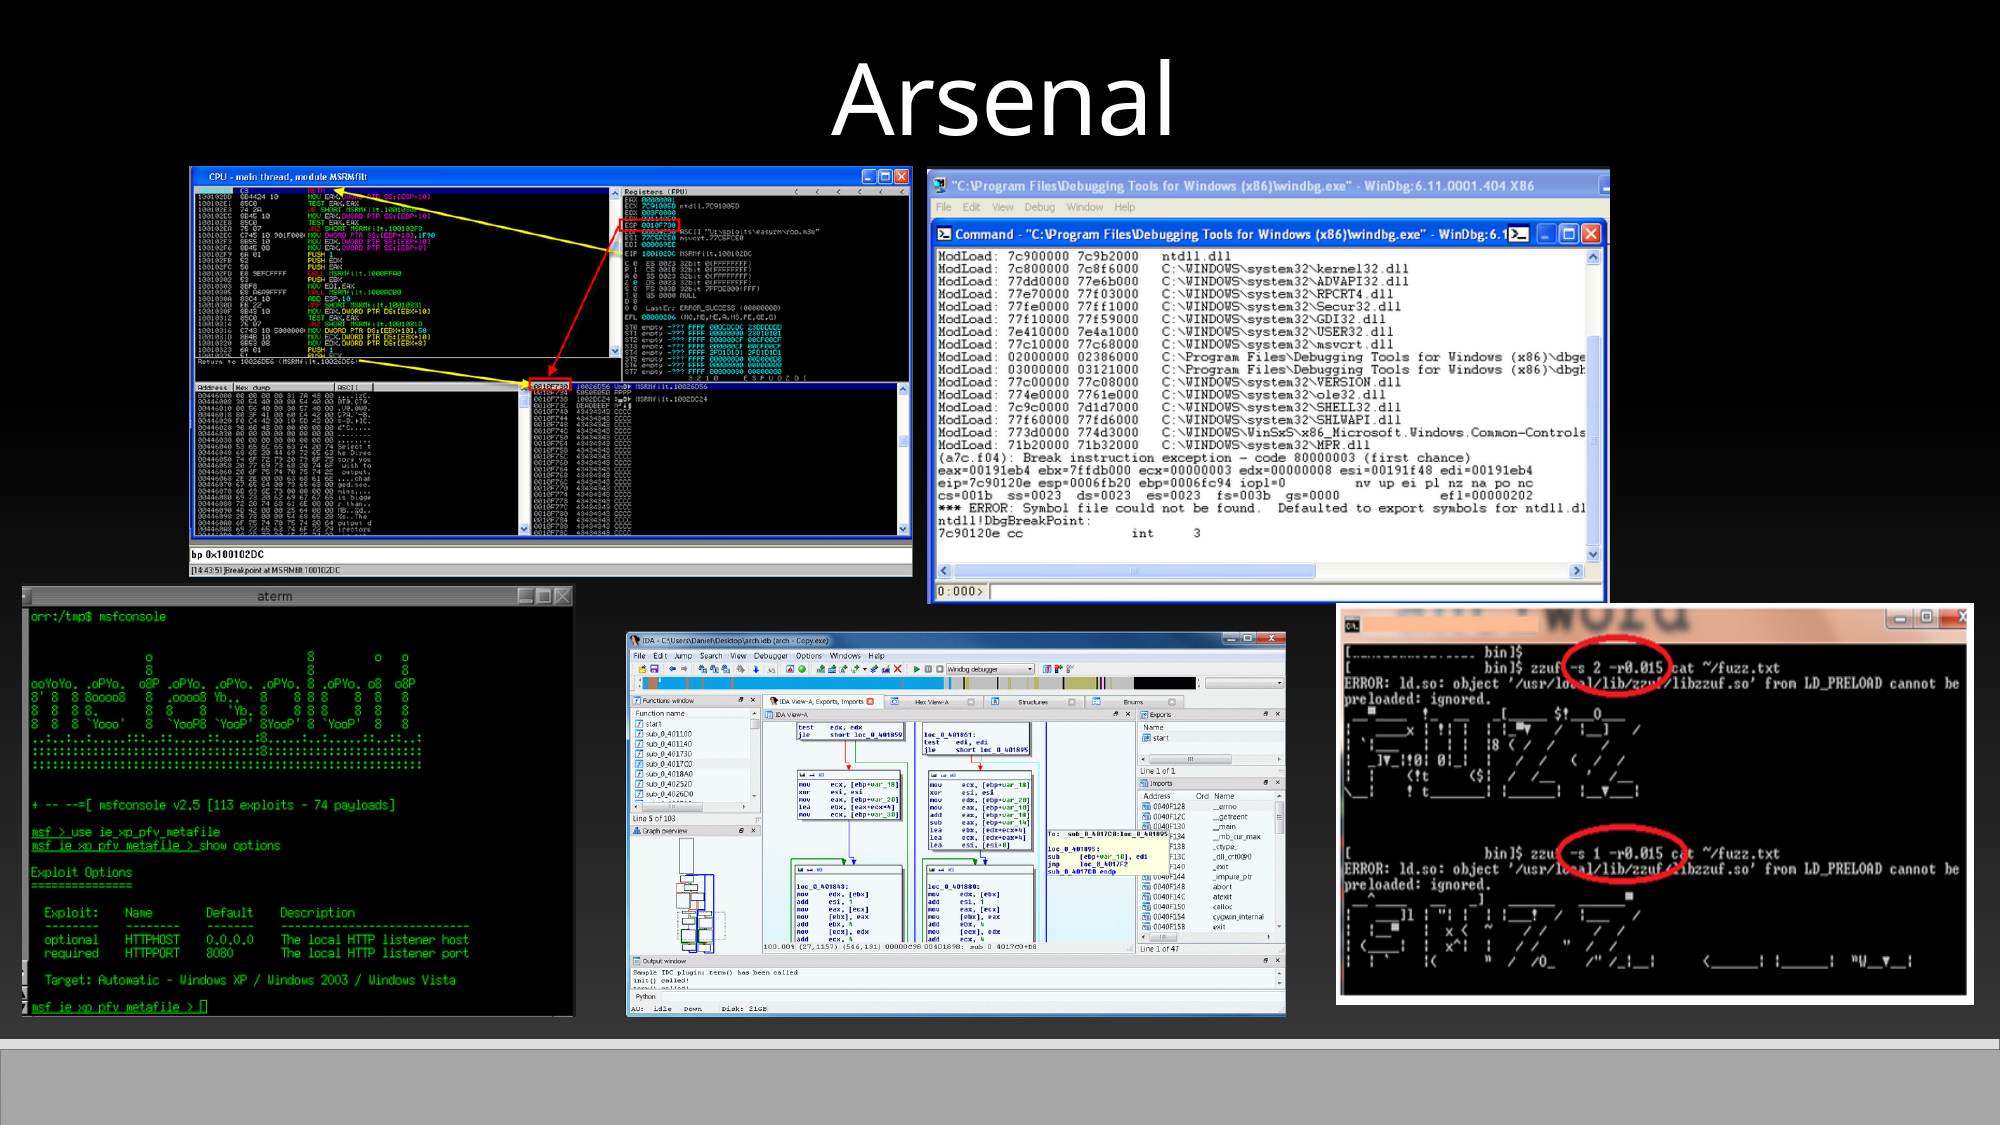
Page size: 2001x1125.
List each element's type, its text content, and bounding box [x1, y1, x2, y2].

text_box Arsenal [179, 46, 1830, 285]
picture [926, 166, 1974, 1006]
picture [21, 582, 577, 1018]
picture [188, 166, 913, 577]
picture [625, 630, 1287, 1018]
